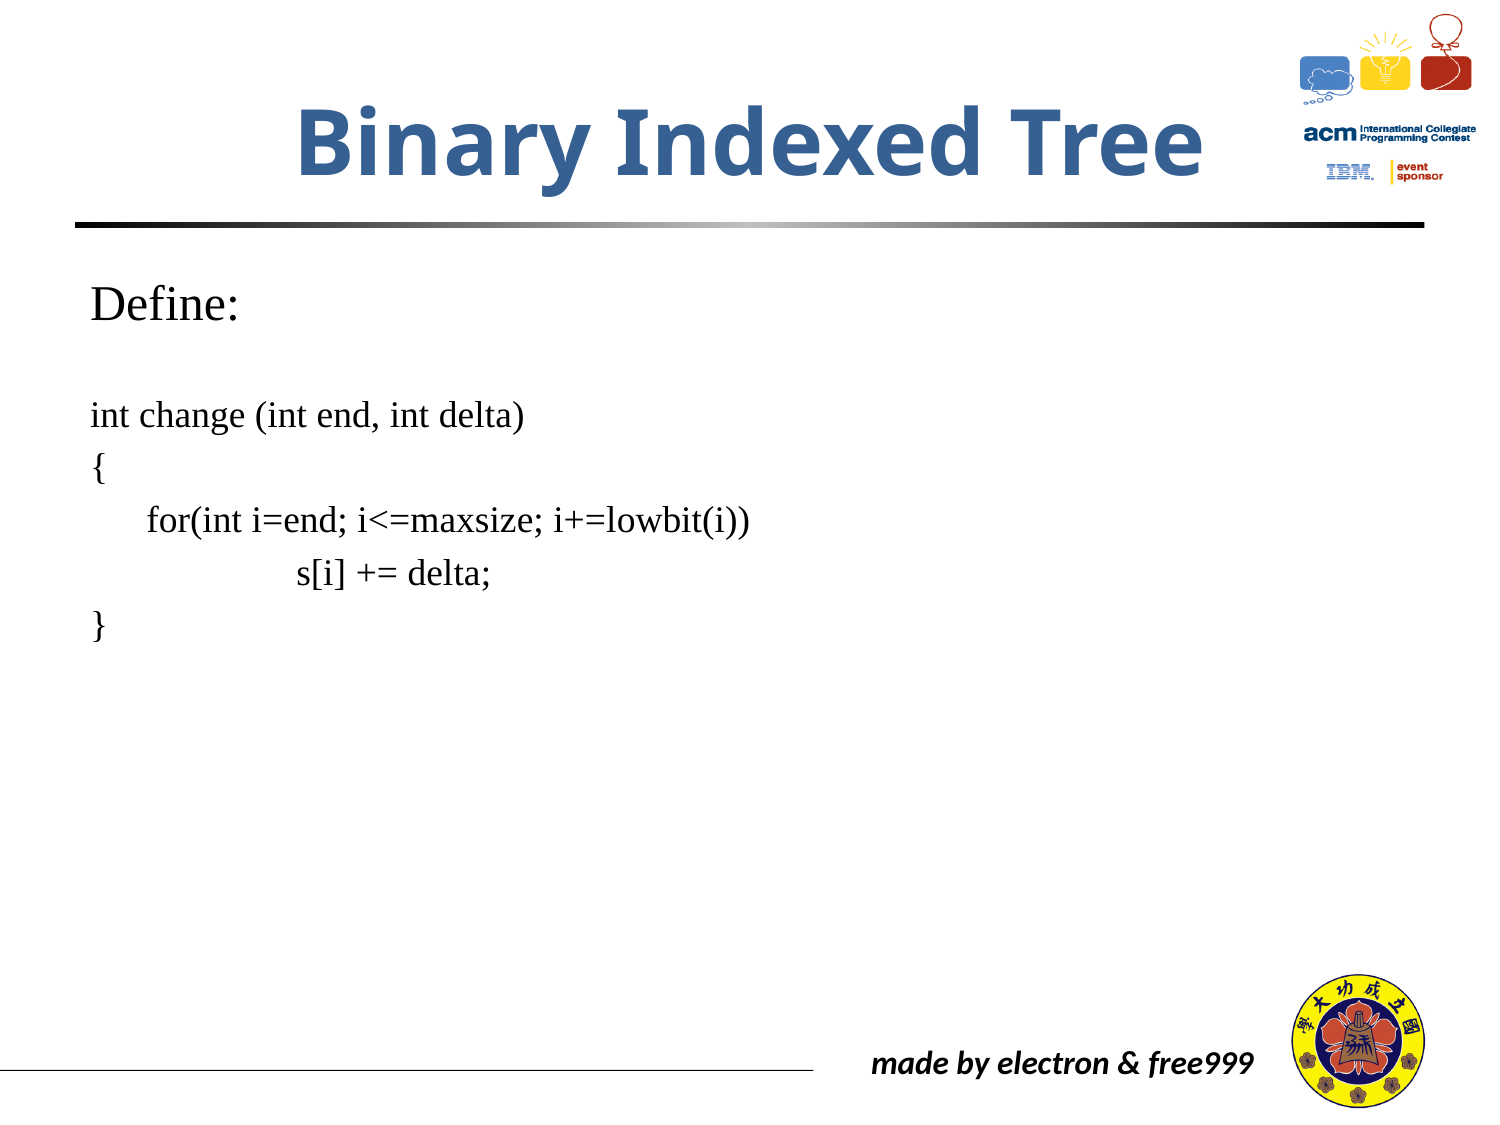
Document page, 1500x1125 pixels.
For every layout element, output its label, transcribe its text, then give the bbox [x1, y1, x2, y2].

picture [1282, 970, 1431, 1114]
title Binary Indexed Tree [75, 45, 1425, 233]
picture [1292, 12, 1480, 188]
list Define: int change (int end, int delta) { for(int i=end; i<=maxsize; i+=lowbit(i)) s[i] += delta; } [75, 262, 845, 976]
